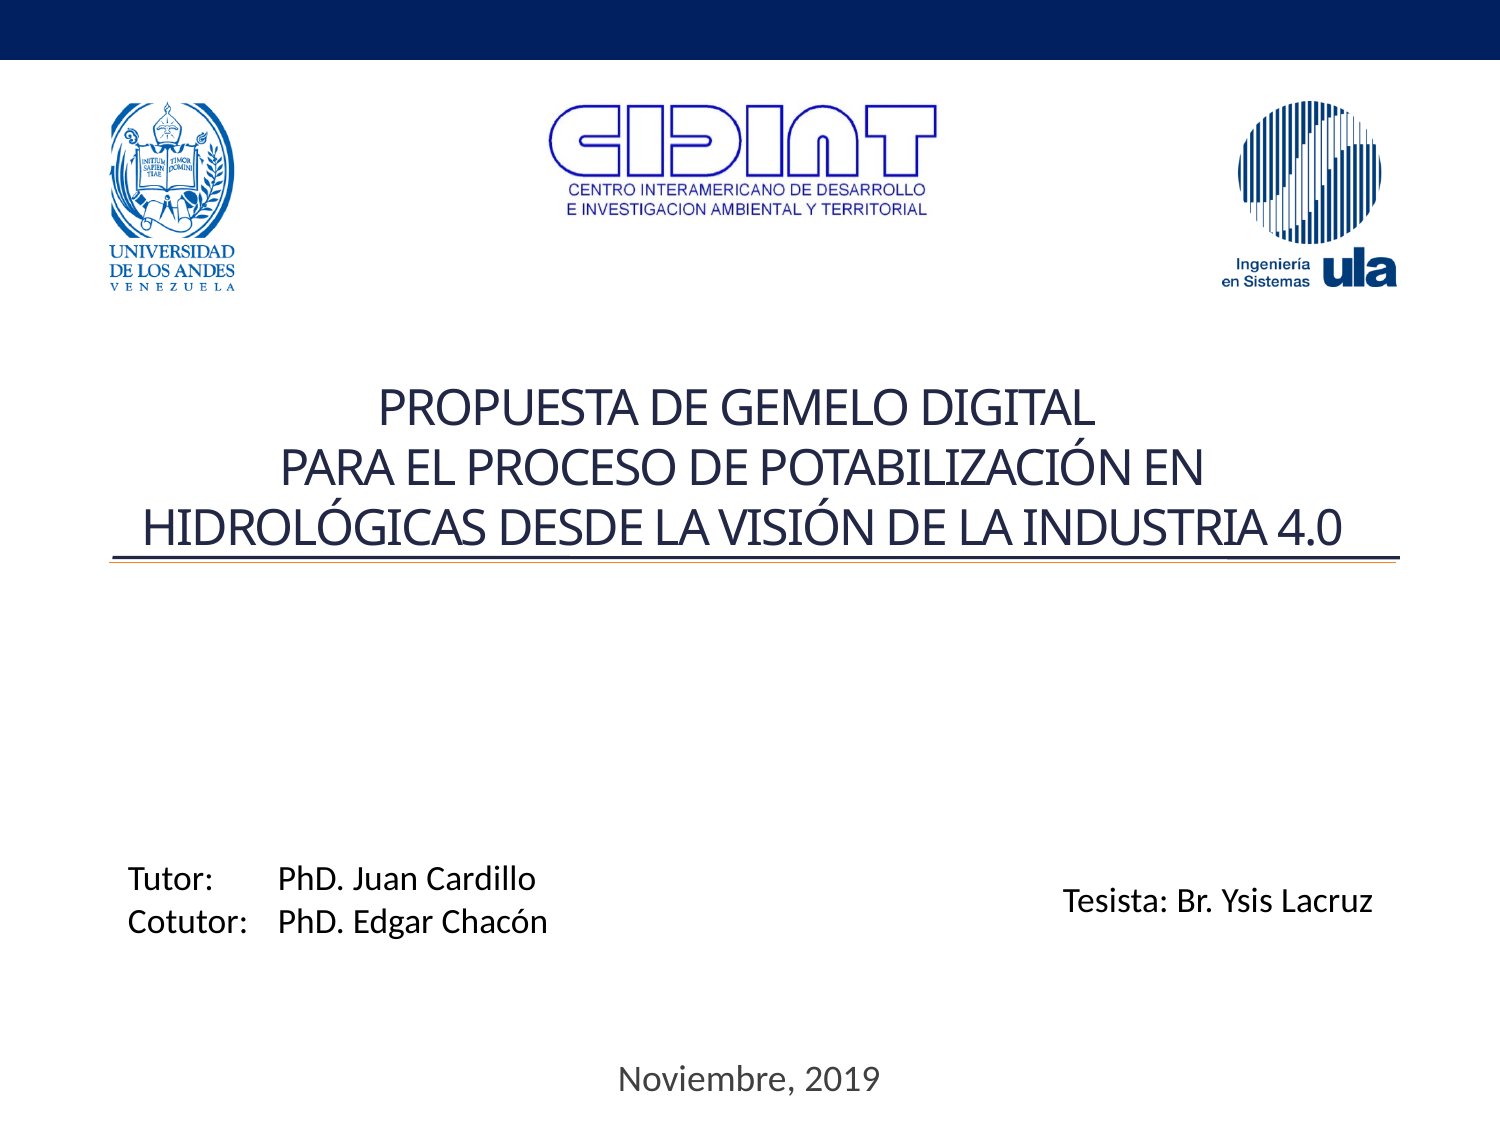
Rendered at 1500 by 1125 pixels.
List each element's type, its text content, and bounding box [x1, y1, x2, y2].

subtitle Noviembre, 2019 [88, 1046, 1411, 1125]
text_box Tesista: Br. Ysis Lacruz [1048, 869, 1389, 927]
picture [108, 101, 236, 291]
title Propuesta de Gemelo Digital para el Proceso de Potabilización en Hidrológicas desde la visión de la Industria 4.0 [62, 361, 1423, 563]
text_box Tutor: PhD. Juan Cardillo Cotutor: PhD. Edgar Chacón [113, 847, 564, 948]
picture [1222, 101, 1397, 288]
picture [546, 101, 940, 219]
